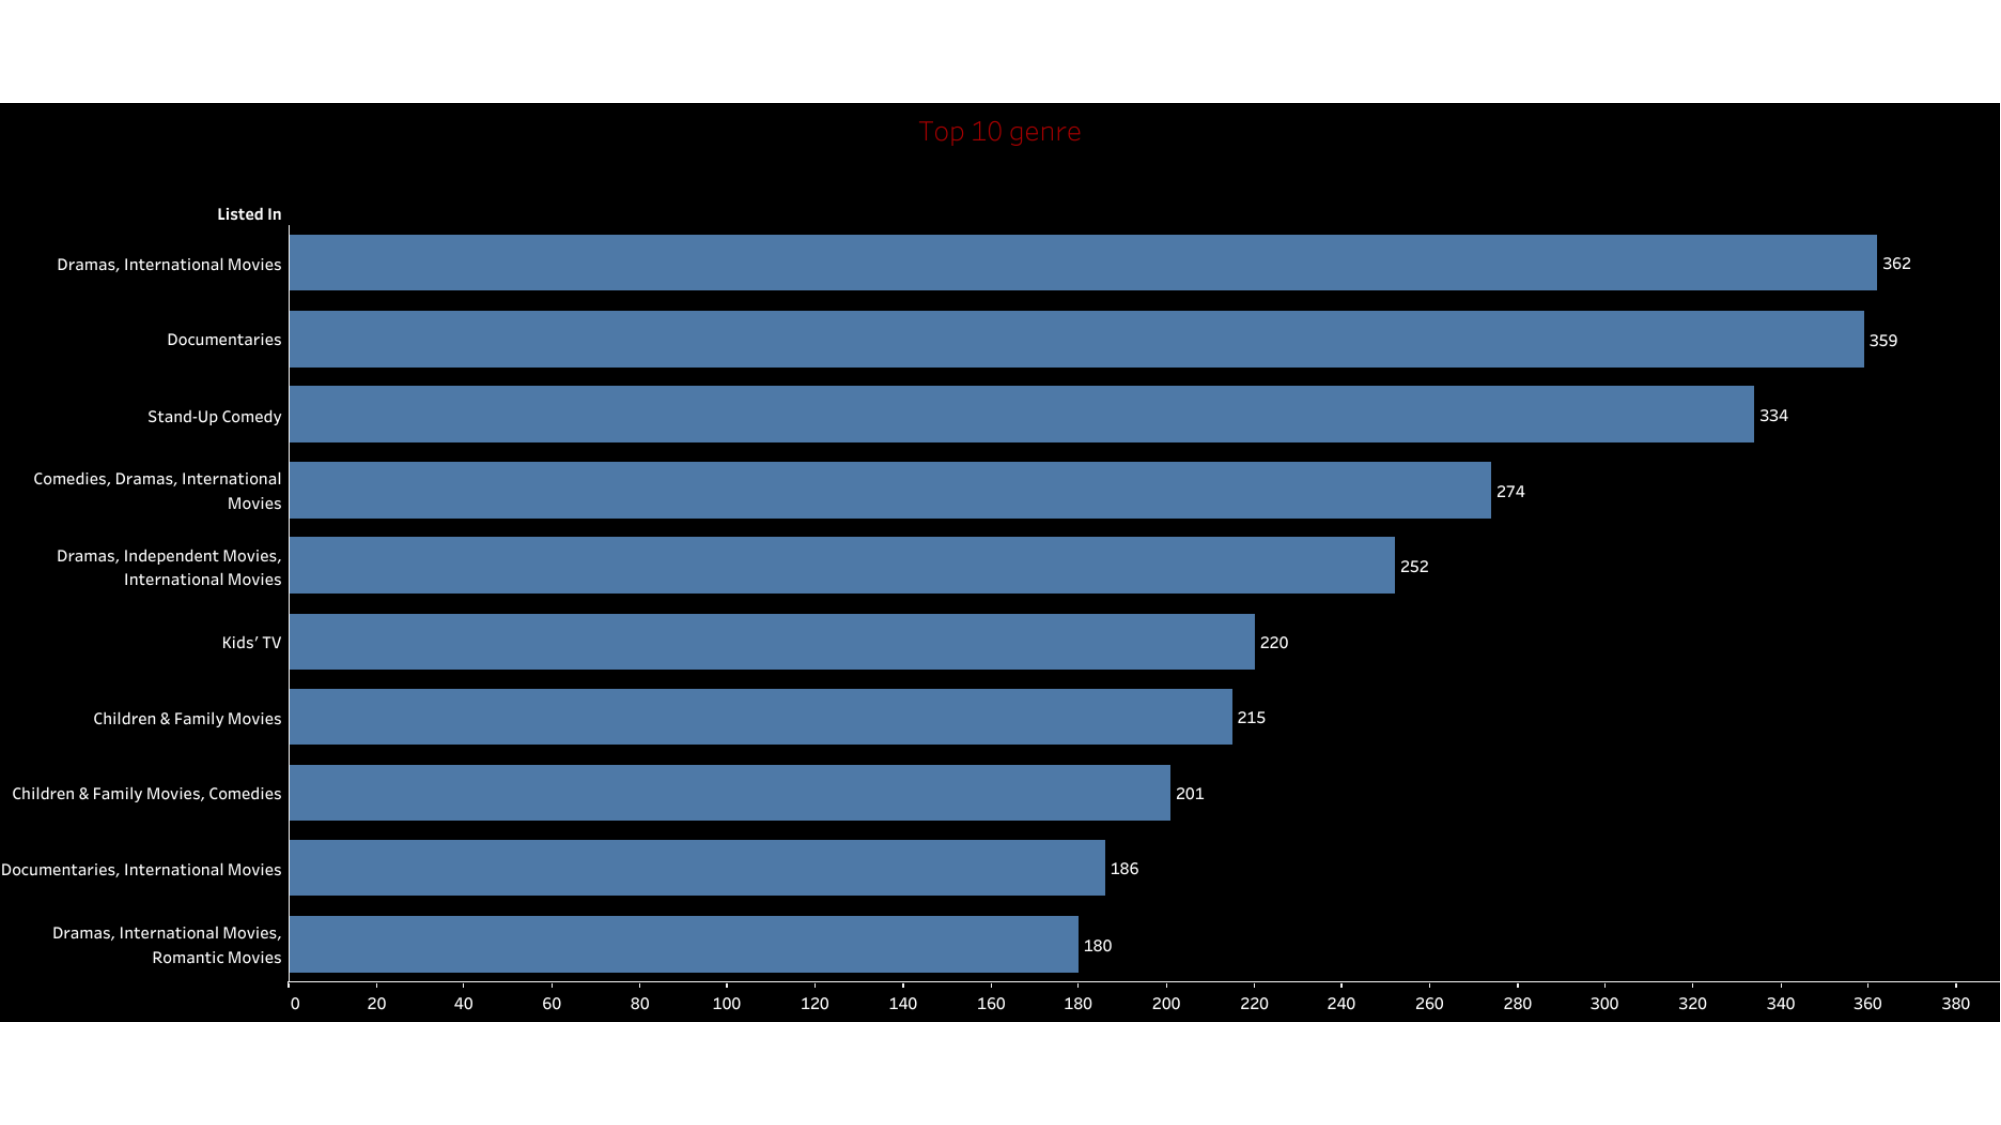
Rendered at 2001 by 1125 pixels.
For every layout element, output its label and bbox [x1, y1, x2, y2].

picture [0, 103, 2000, 1022]
